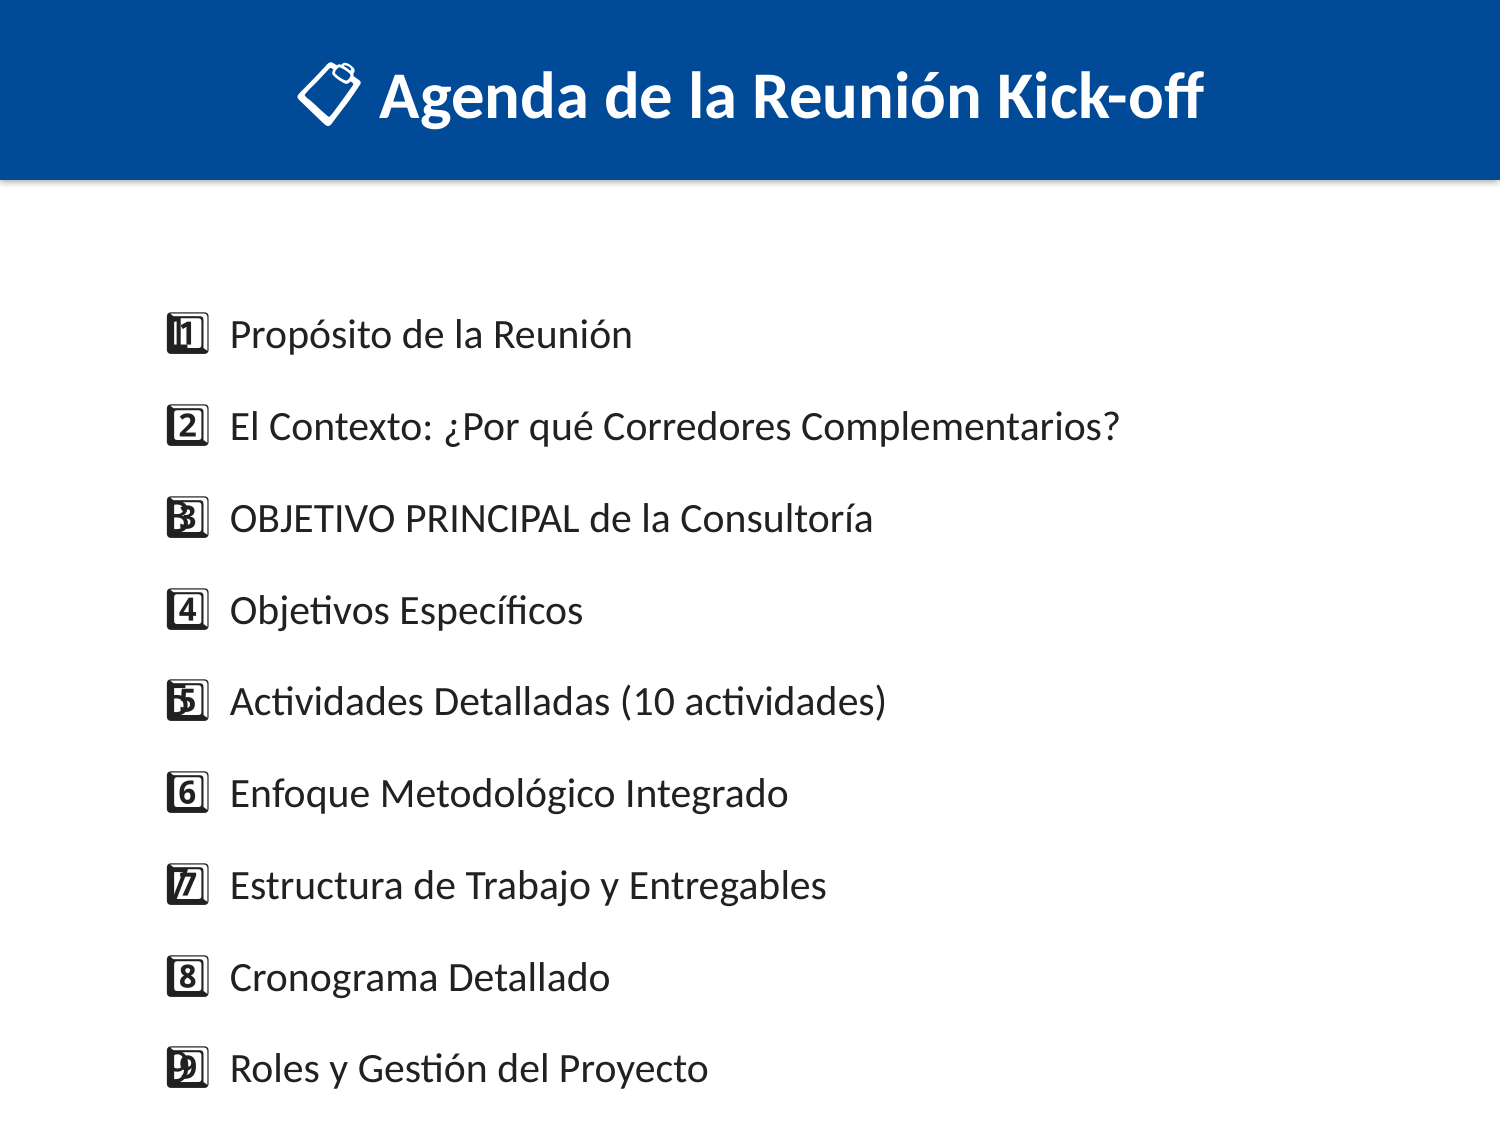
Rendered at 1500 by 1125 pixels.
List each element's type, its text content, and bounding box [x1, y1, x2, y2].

text_box 📋 Agenda de la Reunión Kick-off [279, 44, 1221, 140]
text_box [0, 0, 1500, 181]
text_box 1️⃣ Propósito de la Reunión 2️⃣ El Contexto: ¿Por qué Corredores Complementarios? 3️⃣ OBJETIVO PRINCIPAL de la Consultoría 4️⃣ Objetivos Específicos 5️⃣ Actividades Detalladas (10 actividades) 6️⃣ Enfoque Metodológico Integrado 7️⃣ Estructura de Trabajo y Entregables 8️⃣ Cronograma Detallado 9️⃣ Roles y Gestión del Proyecto 🔟 Próximos Pasos [149, 299, 1350, 1125]
